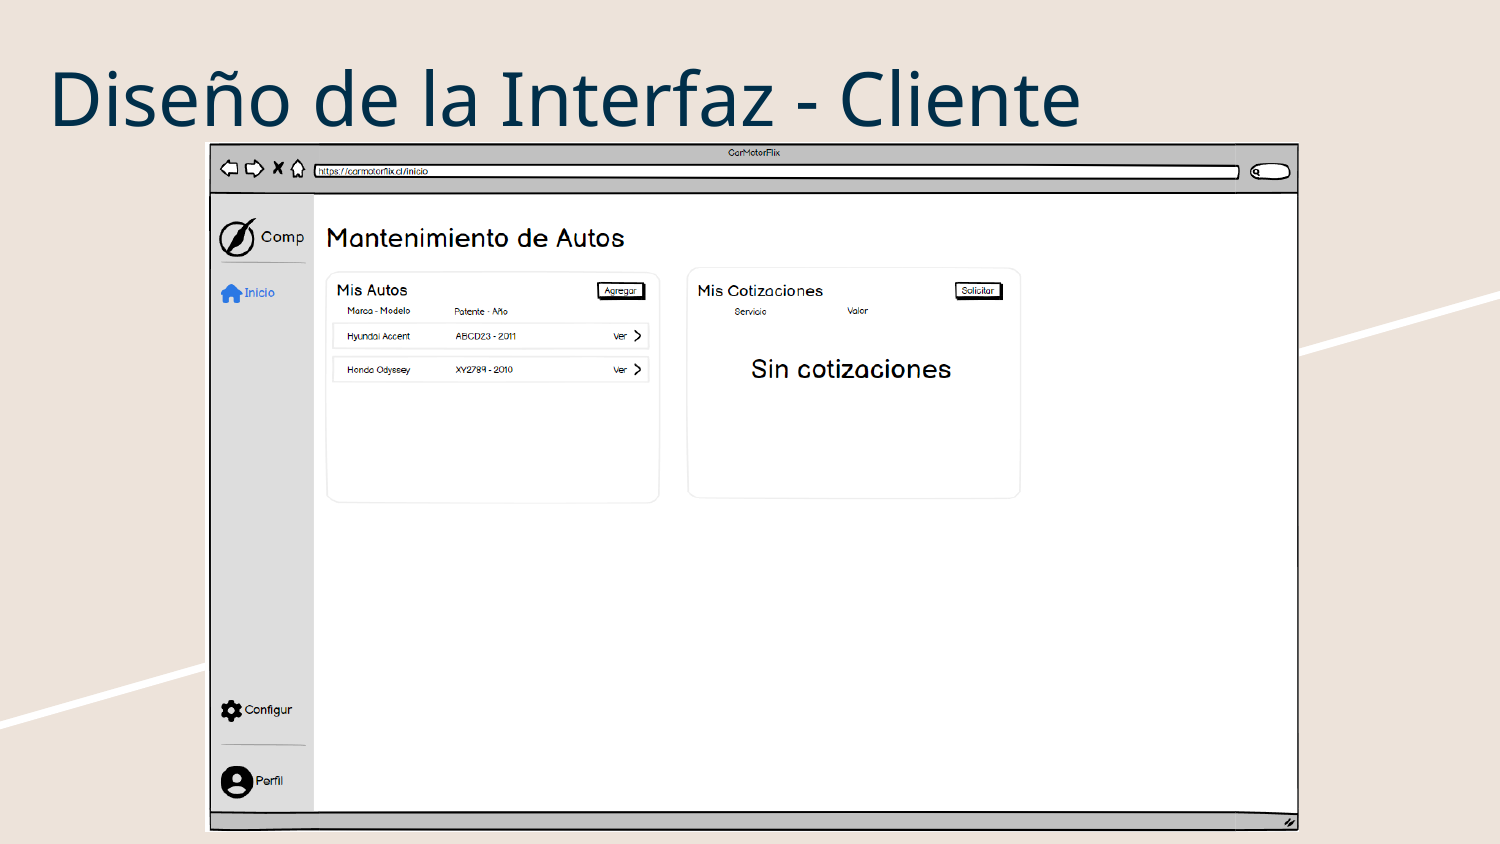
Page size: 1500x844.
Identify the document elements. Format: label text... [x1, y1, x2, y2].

title Diseño de la Interfaz - Cliente [33, 36, 1432, 247]
picture [204, 142, 1299, 833]
